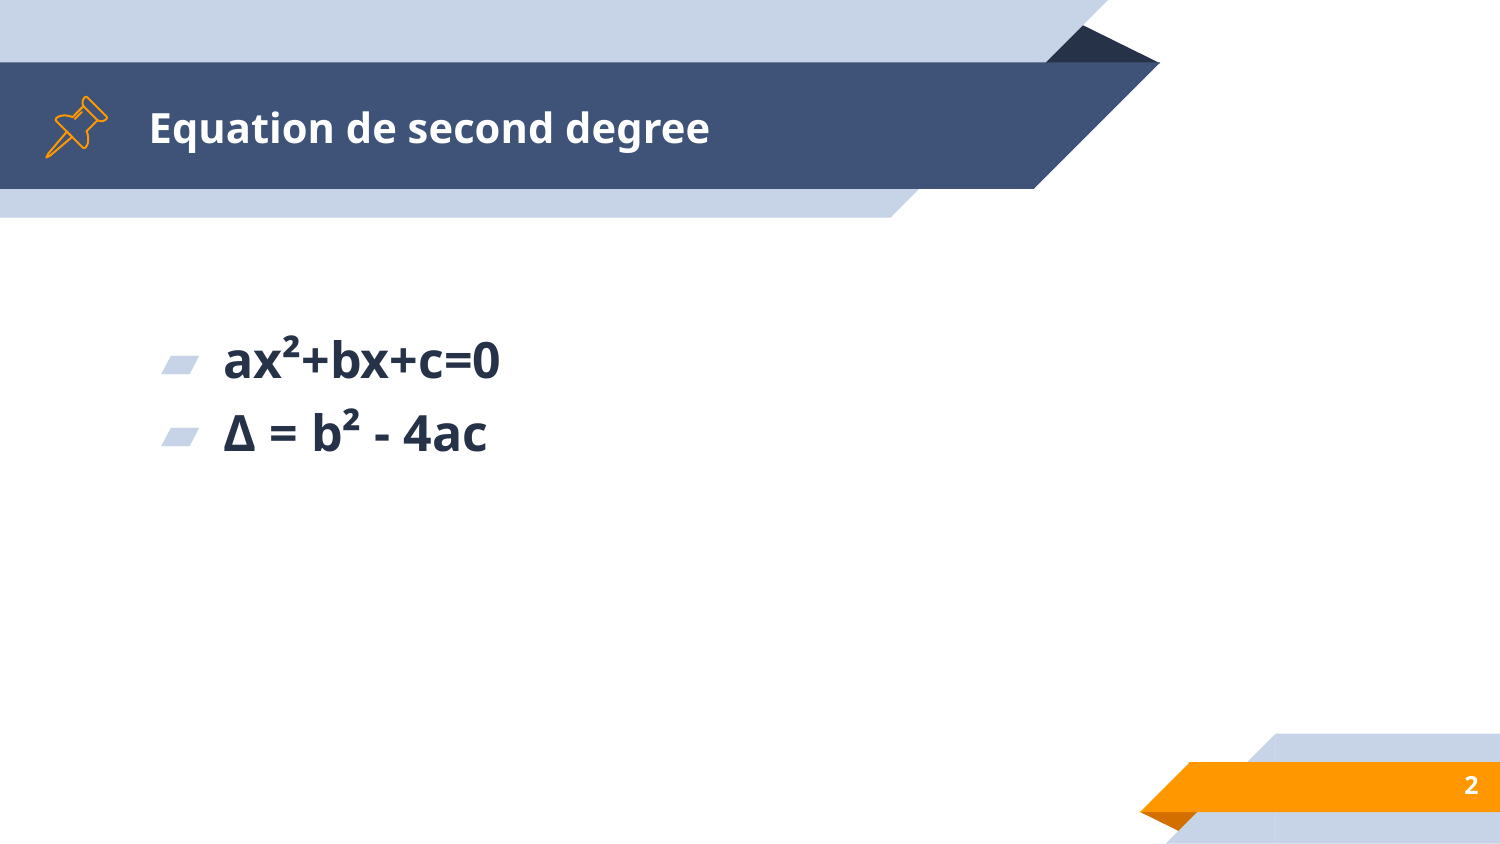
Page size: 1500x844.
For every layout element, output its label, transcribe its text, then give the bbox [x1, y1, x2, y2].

title Equation de second degree [133, 64, 1035, 190]
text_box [45, 96, 108, 158]
slide_number 2 [1249, 760, 1494, 813]
